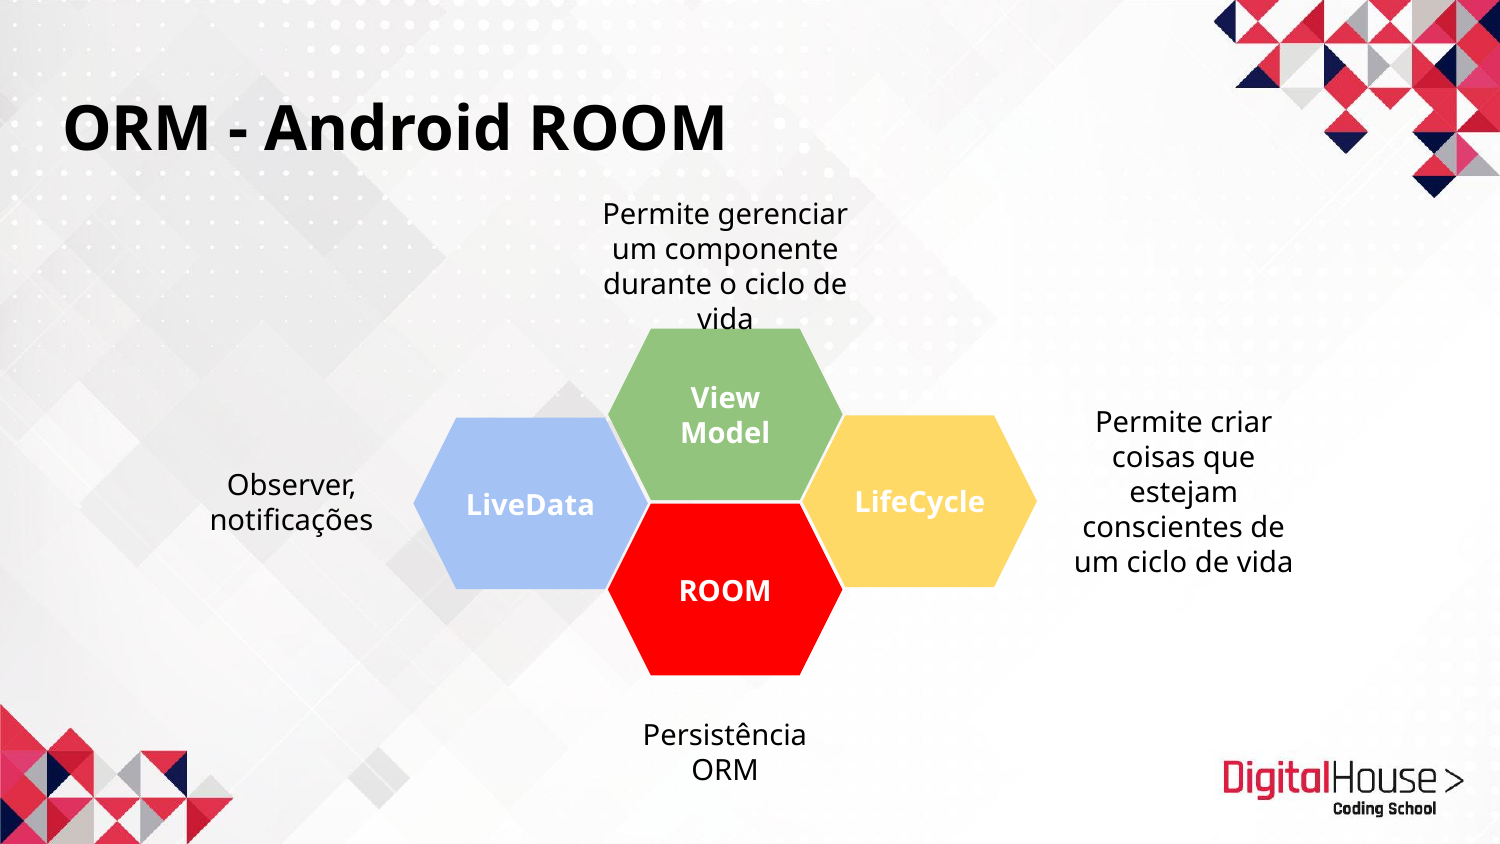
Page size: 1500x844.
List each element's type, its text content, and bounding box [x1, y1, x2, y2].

text_box View Model [608, 328, 843, 501]
text_box LiveData [413, 417, 648, 590]
text_box LifeCycle [802, 415, 1037, 588]
picture [0, 0, 1500, 844]
text_box Permite gerenciar um componente durante o ciclo de vida [563, 212, 888, 318]
text_box ROOM [607, 503, 843, 676]
text_box Permite criar coisas que estejam conscientes de um ciclo de vida [1052, 438, 1315, 543]
text_box Persistência ORM [618, 699, 832, 804]
text_box ORM - Android ROOM [47, 39, 1362, 213]
text_box Observer, notificações [184, 448, 399, 554]
